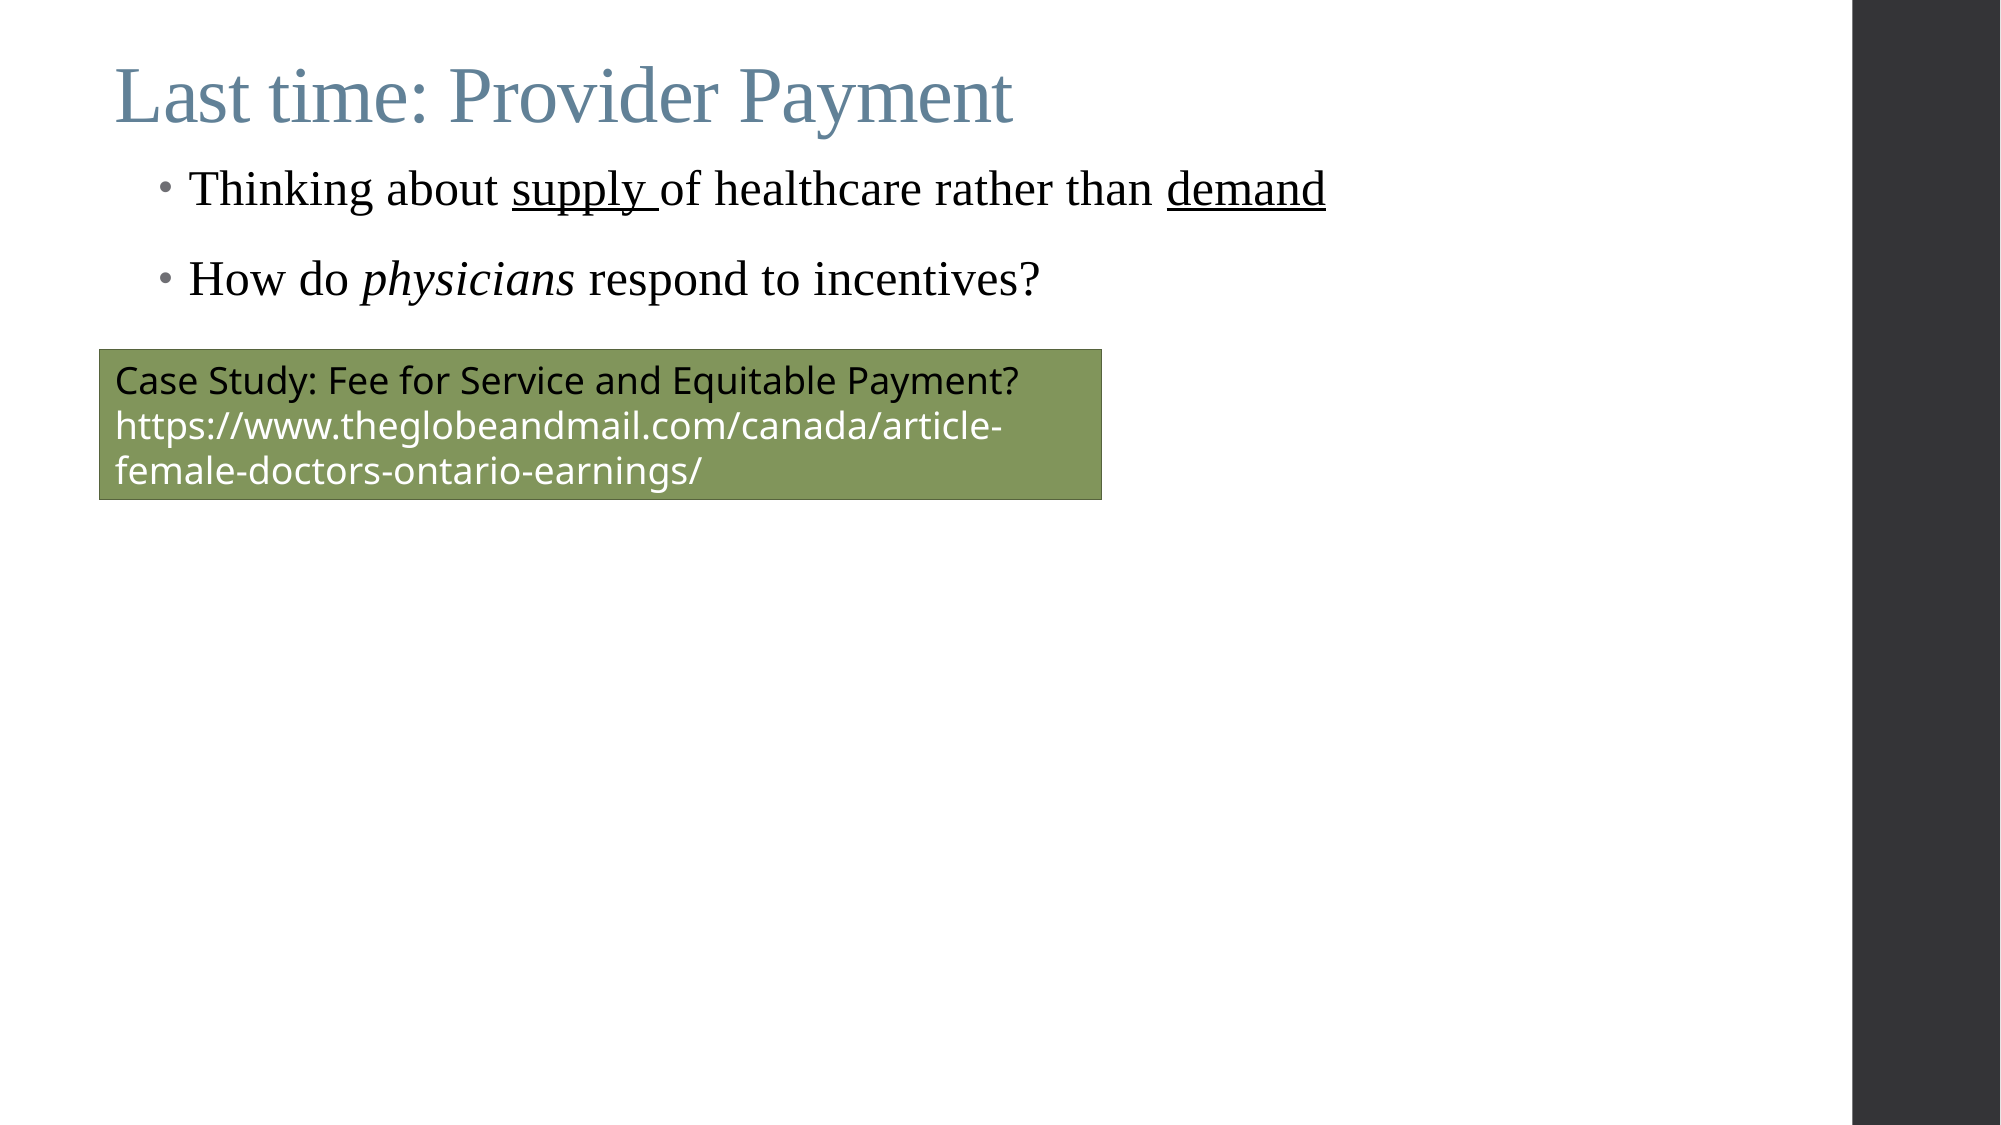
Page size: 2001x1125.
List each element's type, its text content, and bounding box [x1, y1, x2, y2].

text_box Thinking about supply of healthcare rather than demand How do physicians respond to incentives? [143, 152, 1857, 996]
text_box Case Study: Fee for Service and Equitable Payment? https://www.theglobeandmail.com/canada/article-female-doctors-ontario-earnings/ [99, 349, 1102, 500]
title Last time: Provider Payment [99, 44, 1293, 148]
